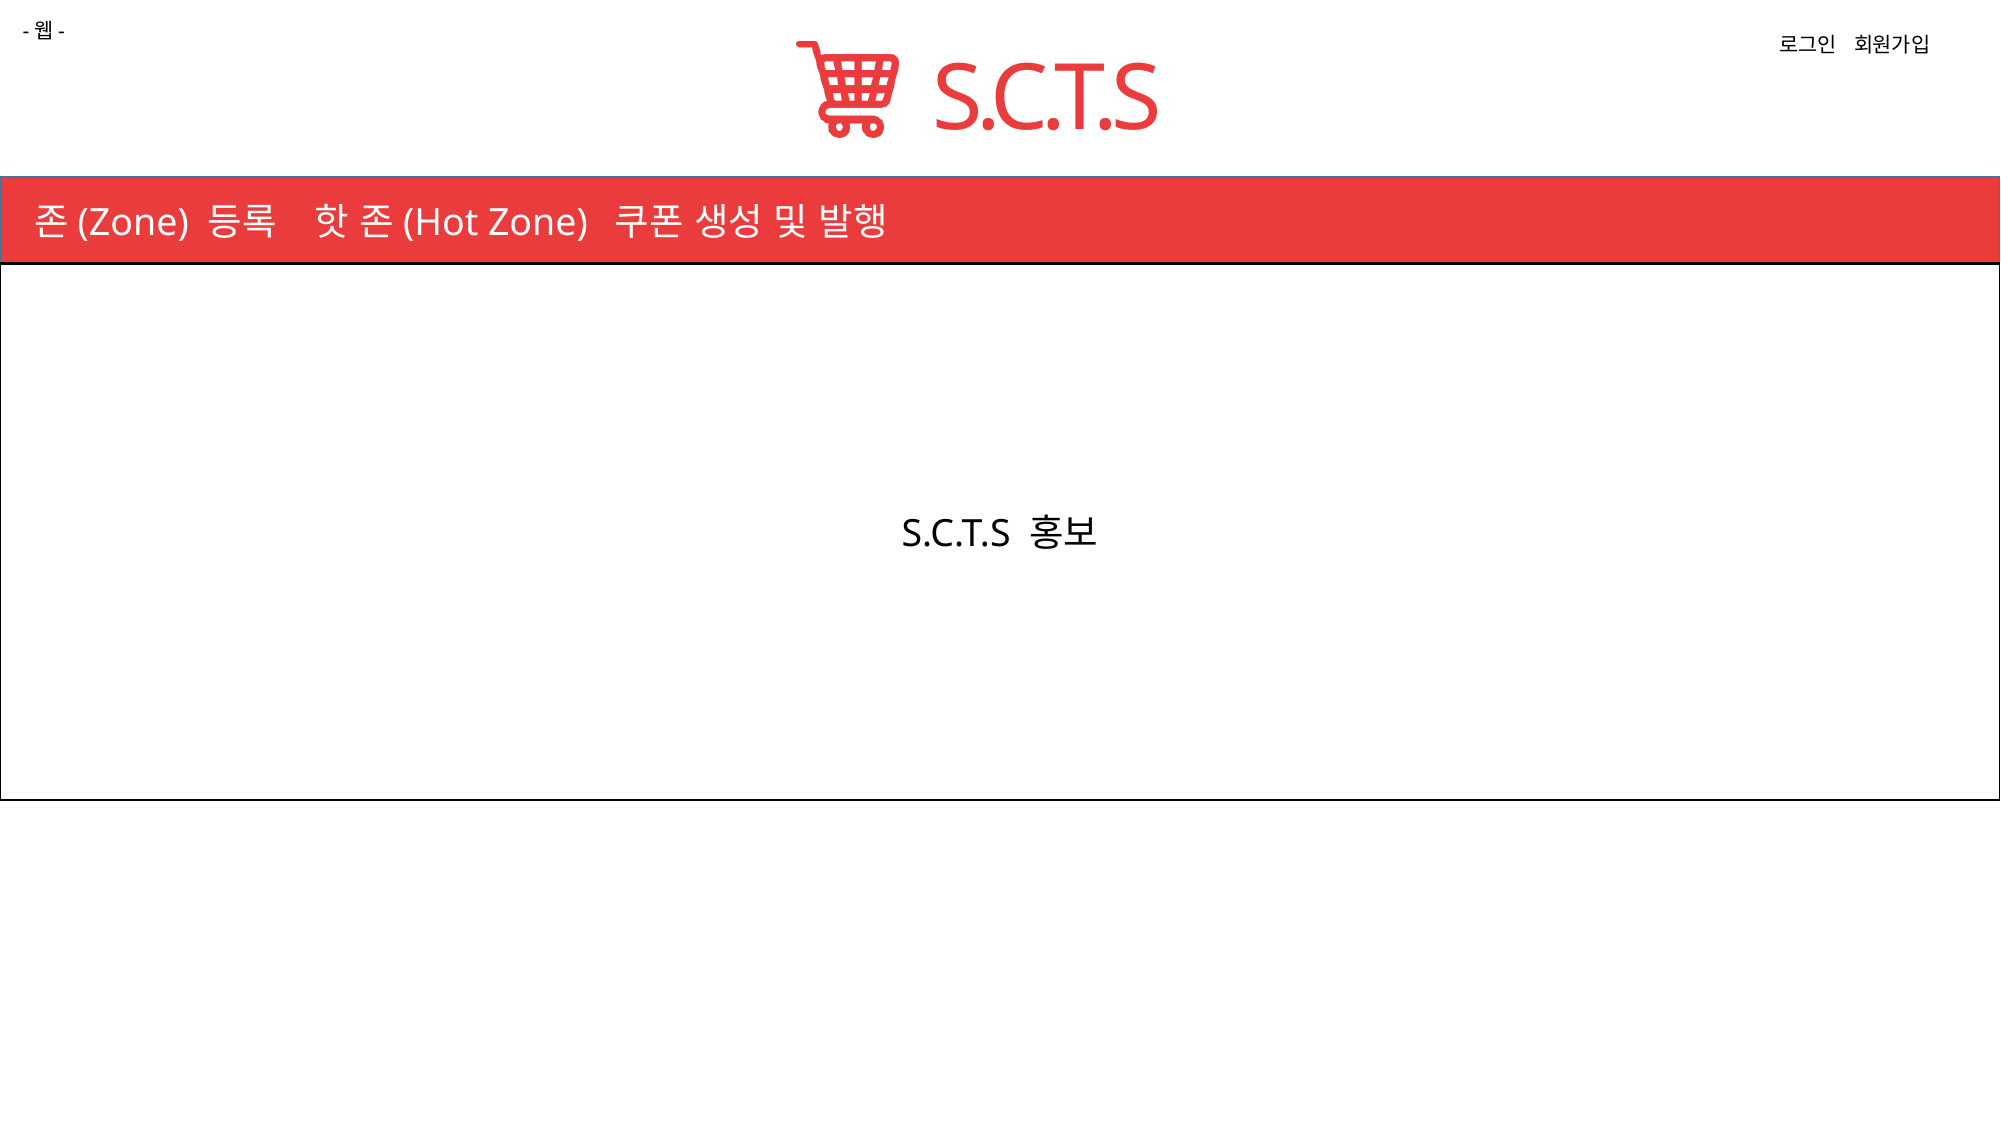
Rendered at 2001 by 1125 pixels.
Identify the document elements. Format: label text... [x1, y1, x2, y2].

text_box 로그인 회원가입 [1764, 23, 2000, 64]
text_box S.C.T.S [917, 30, 1177, 156]
text_box -웹- [7, 10, 80, 51]
picture [796, 37, 899, 141]
text_box 존(Zone) 등록 핫 존(Hot Zone) 쿠폰 생성 및 발행 [0, 176, 2000, 262]
text_box S.C.T.S 홍보 [0, 262, 2000, 801]
